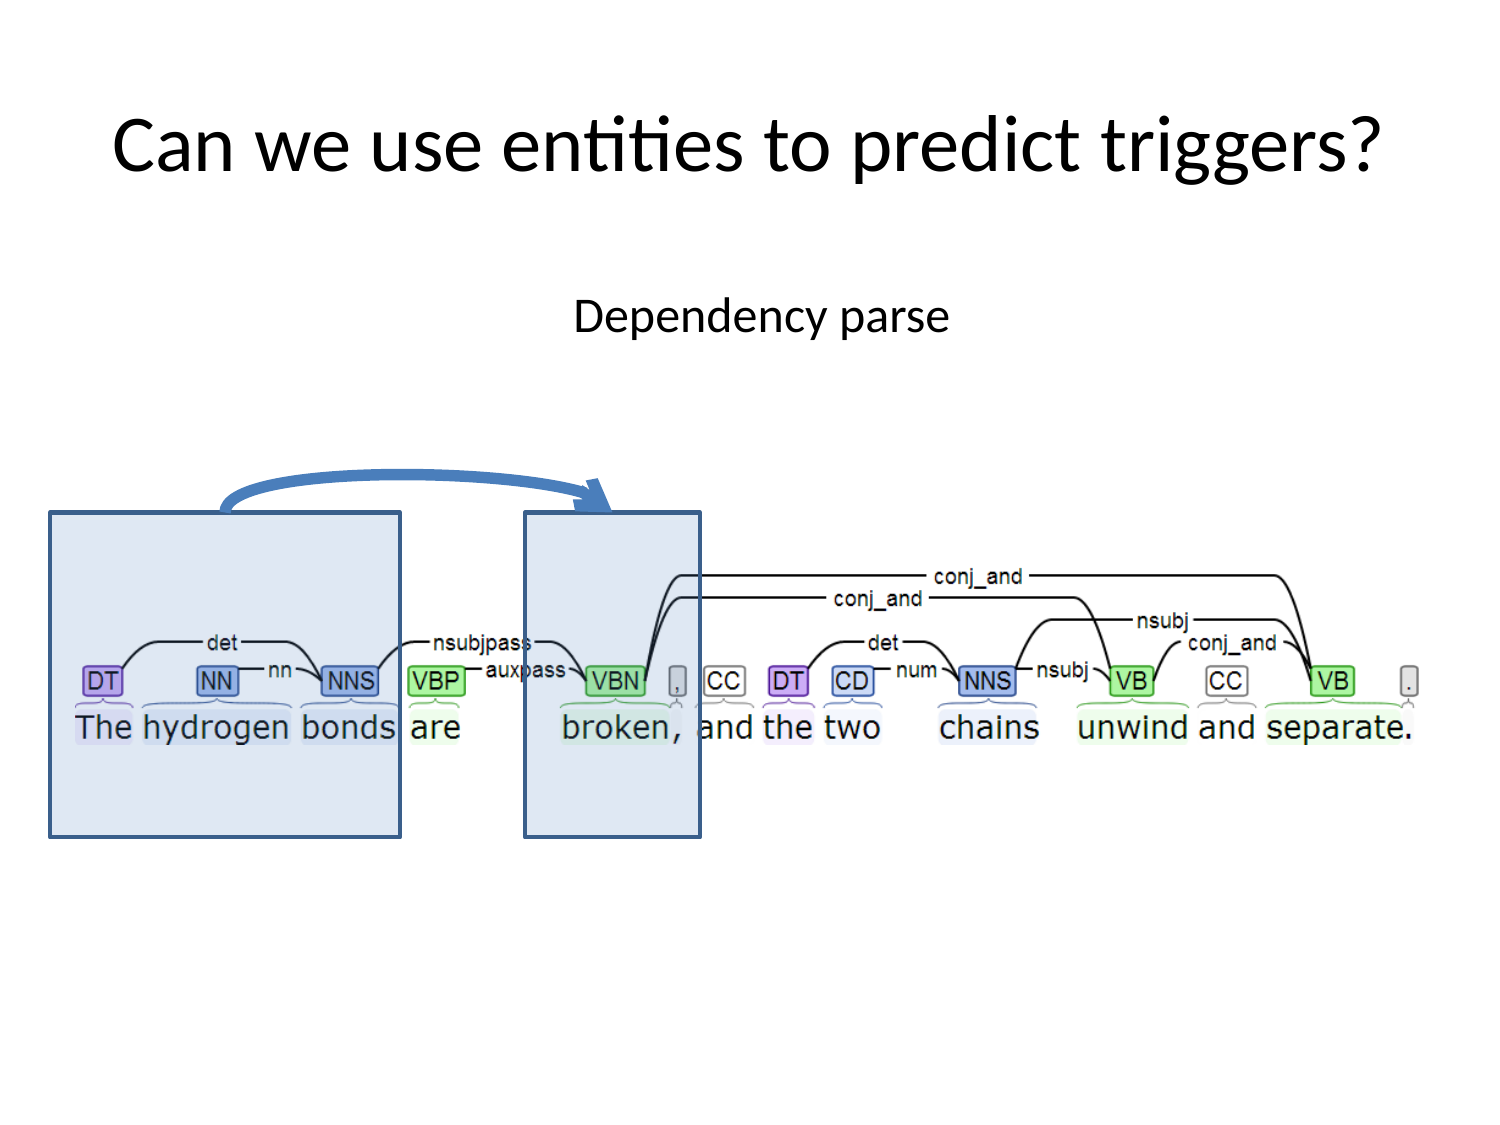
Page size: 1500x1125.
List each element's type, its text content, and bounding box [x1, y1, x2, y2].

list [74, 562, 1426, 745]
text_box [523, 753, 702, 839]
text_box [418, 318, 422, 707]
title Can we use entities to predict triggers? [75, 45, 1425, 233]
text_box [48, 510, 402, 839]
text_box [523, 510, 702, 560]
text_box Dependency parse [558, 274, 966, 350]
